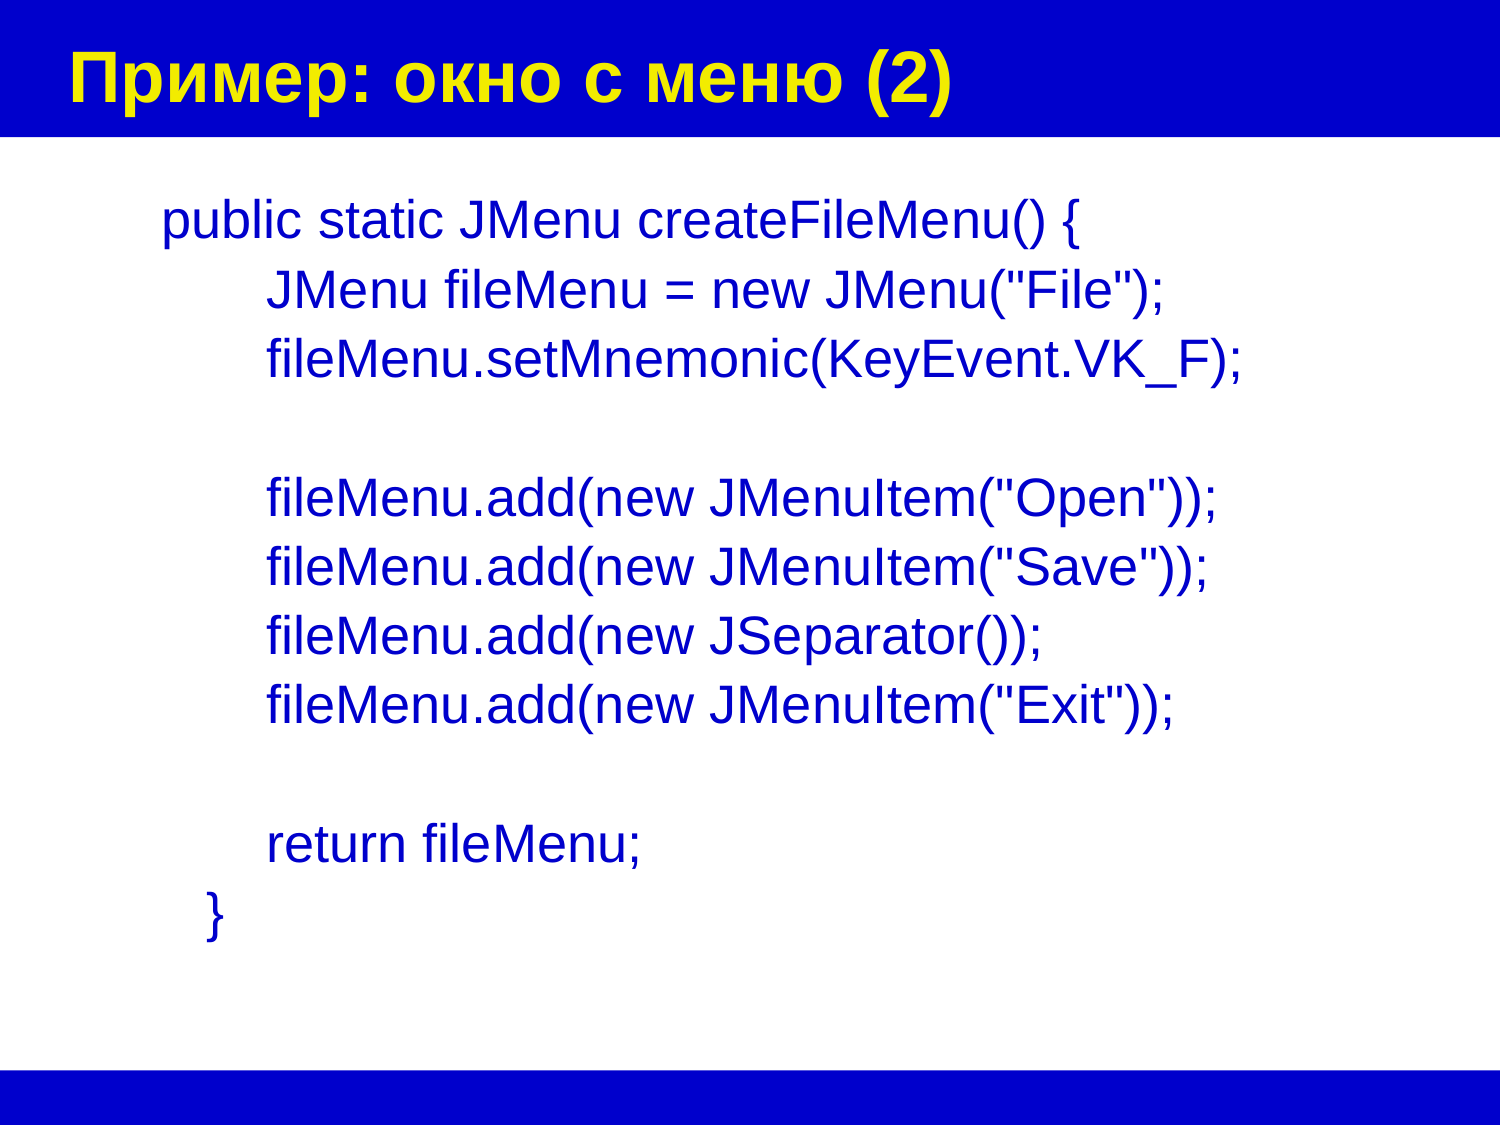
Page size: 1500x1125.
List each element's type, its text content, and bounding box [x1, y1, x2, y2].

title Пример: окно с меню (2) [53, 20, 1500, 126]
list public static JMenu createFileMenu() { JMenu fileMenu = new JMenu("File"); fileMenu.setMnemonic(KeyEvent.VK_F); fileMenu.add(new JMenuItem("Open")); fileMenu.add(new JMenuItem("Save")); fileMenu.add(new JSeparator()); fileMenu.add(new JMenuItem("Exit")); return fileMenu; } [75, 184, 1425, 1006]
